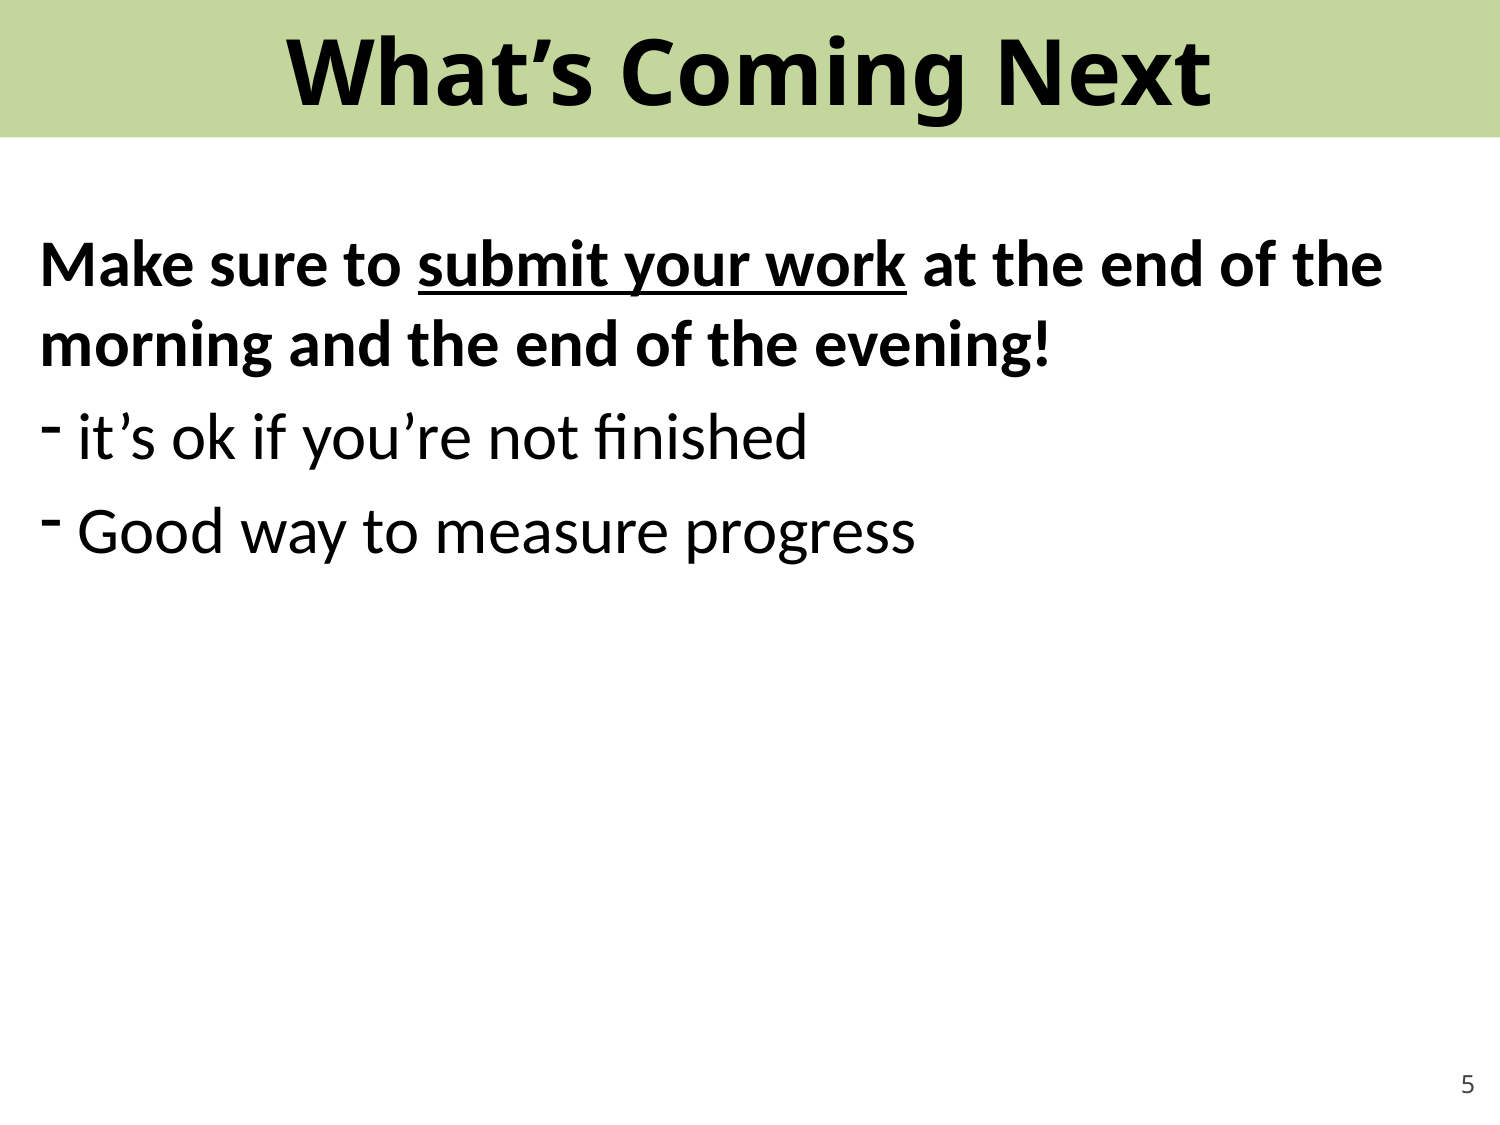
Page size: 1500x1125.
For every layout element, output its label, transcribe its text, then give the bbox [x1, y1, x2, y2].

title What’s Coming Next [75, 0, 1425, 138]
list Make sure to submit your work at the end of the morning and the end of the evening! it’s ok if you’re not finished Good way to measure progress [24, 212, 1475, 1063]
